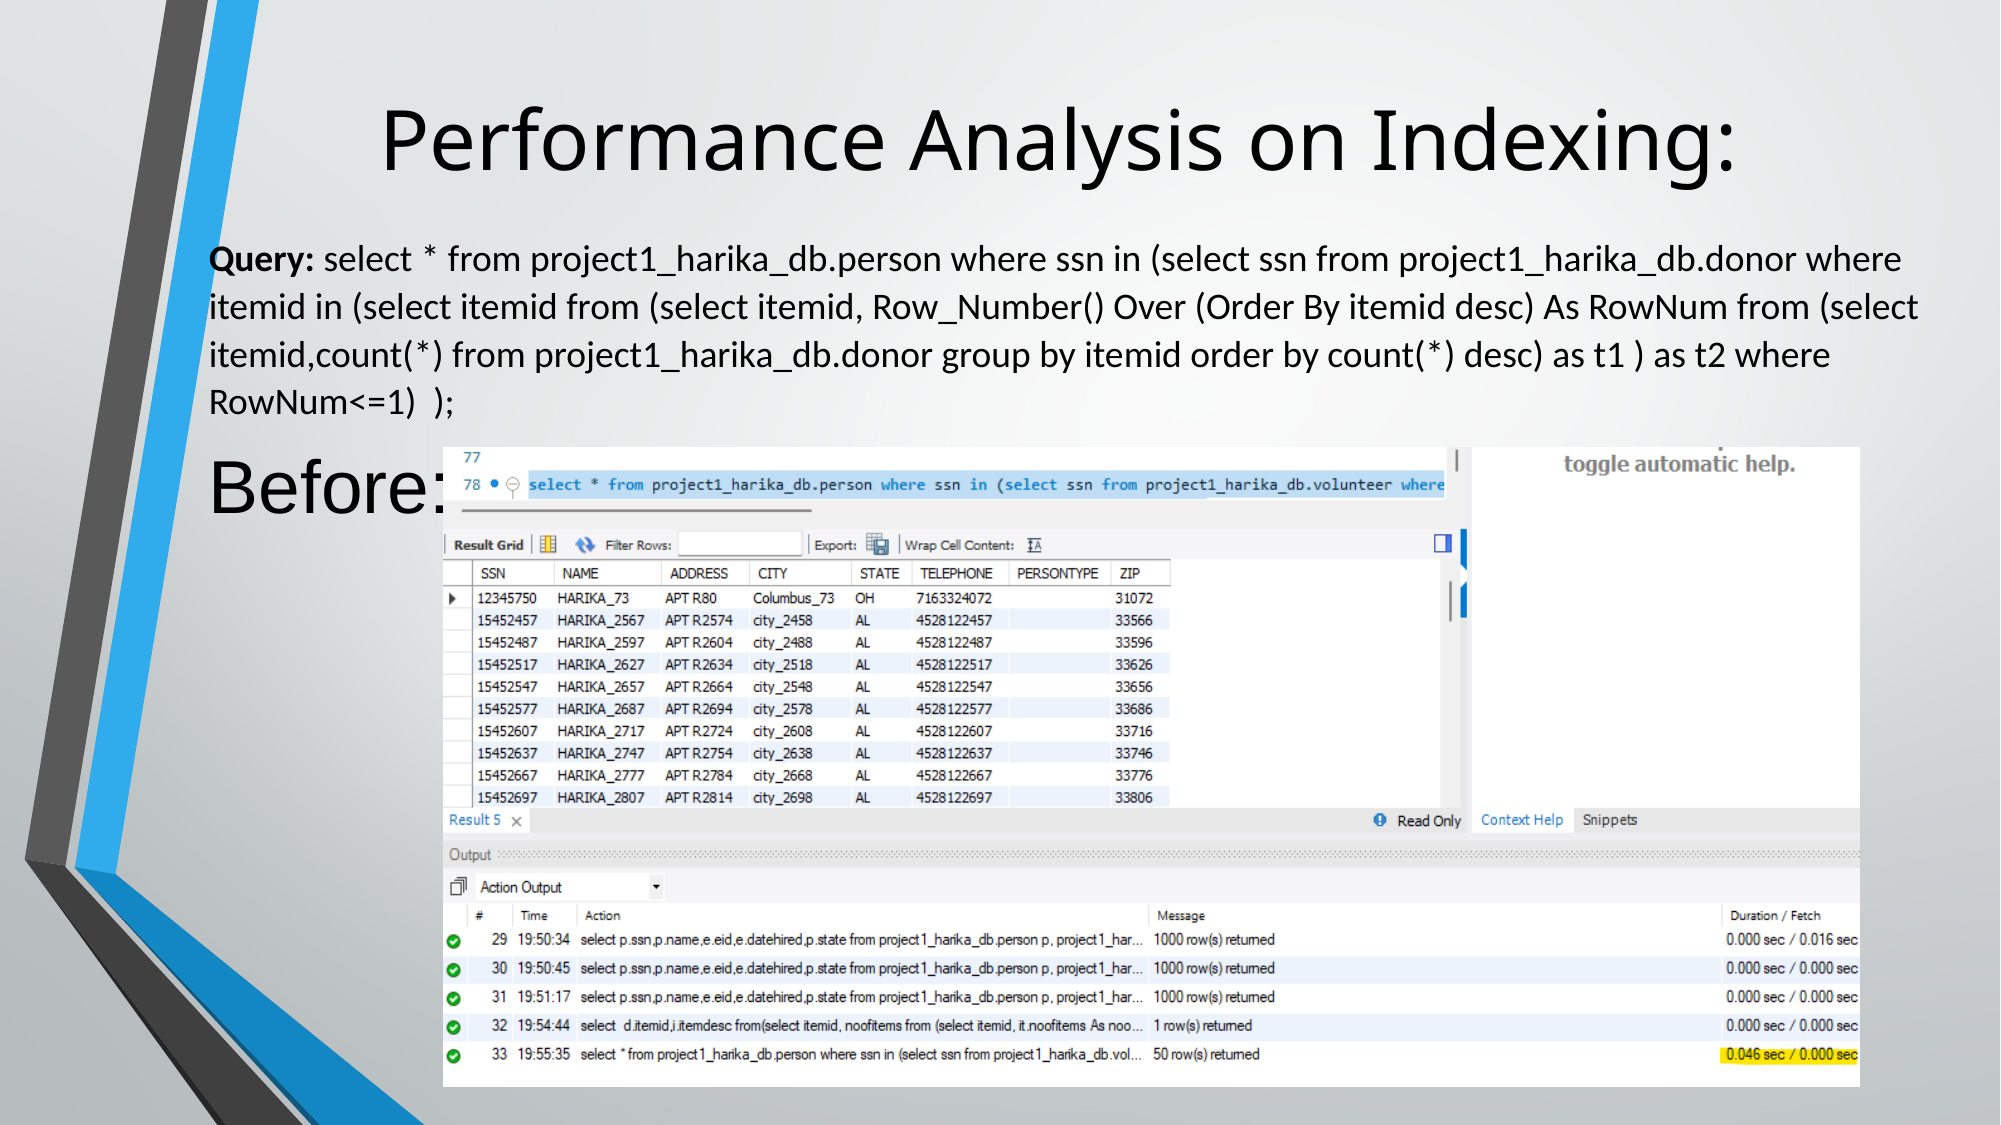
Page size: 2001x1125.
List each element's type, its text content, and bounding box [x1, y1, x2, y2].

text_box [119, 684, 443, 771]
text_box Query: select * from project1_harika_db.person where ssn in (select ssn from project1_harika_db.donor where itemid in (select itemid from (select itemid, Row_Number() Over (Order By itemid desc) As RowNum from (select itemid,count(*) from project1_harika_db.donor group by itemid order by count(*) desc) as t1 ) as t2 where RowNum<=1) ); Before: [118, 224, 1957, 627]
text_box [119, 968, 1619, 1106]
title Performance Analysis on Indexing: [237, 0, 1881, 224]
picture [443, 447, 1860, 1087]
